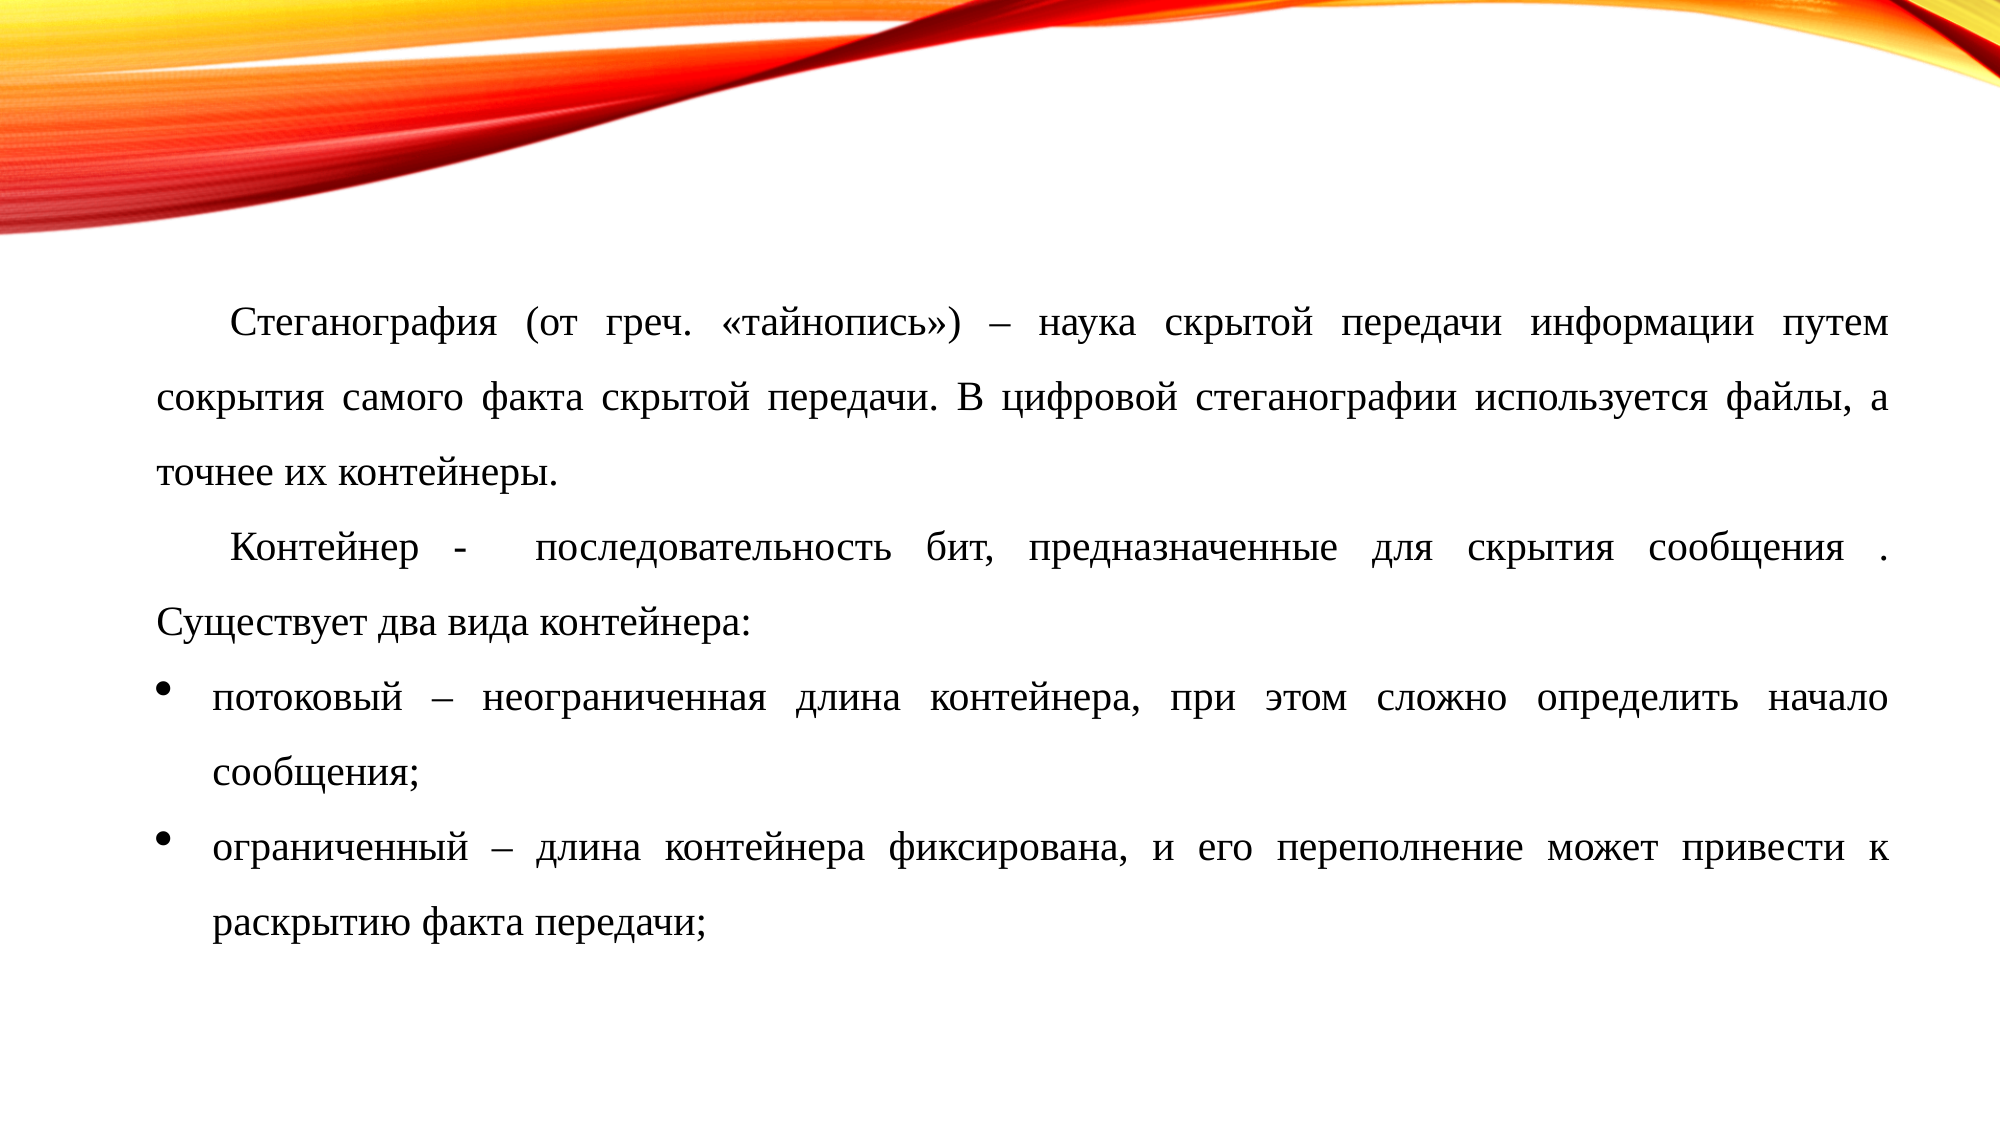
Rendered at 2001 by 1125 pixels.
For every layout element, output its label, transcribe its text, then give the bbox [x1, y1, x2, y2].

picture [0, 0, 2000, 237]
text_box Стеганография (от греч. «тайнопись») – наука скрытой передачи информации путем сокрытия самого факта скрытой передачи. В цифровой стеганографии используется файлы, а точнее их контейнеры. Контейнер - последовательность бит, предназначенные для скрытия сообщения . Существует два вида контейнера: потоковый – неограниченная длина контейнера, при этом сложно определить начало сообщения; ограниченный – длина контейнера фиксирована, и его переполнение может привести к раскрытию факта передачи; [141, 261, 1905, 952]
